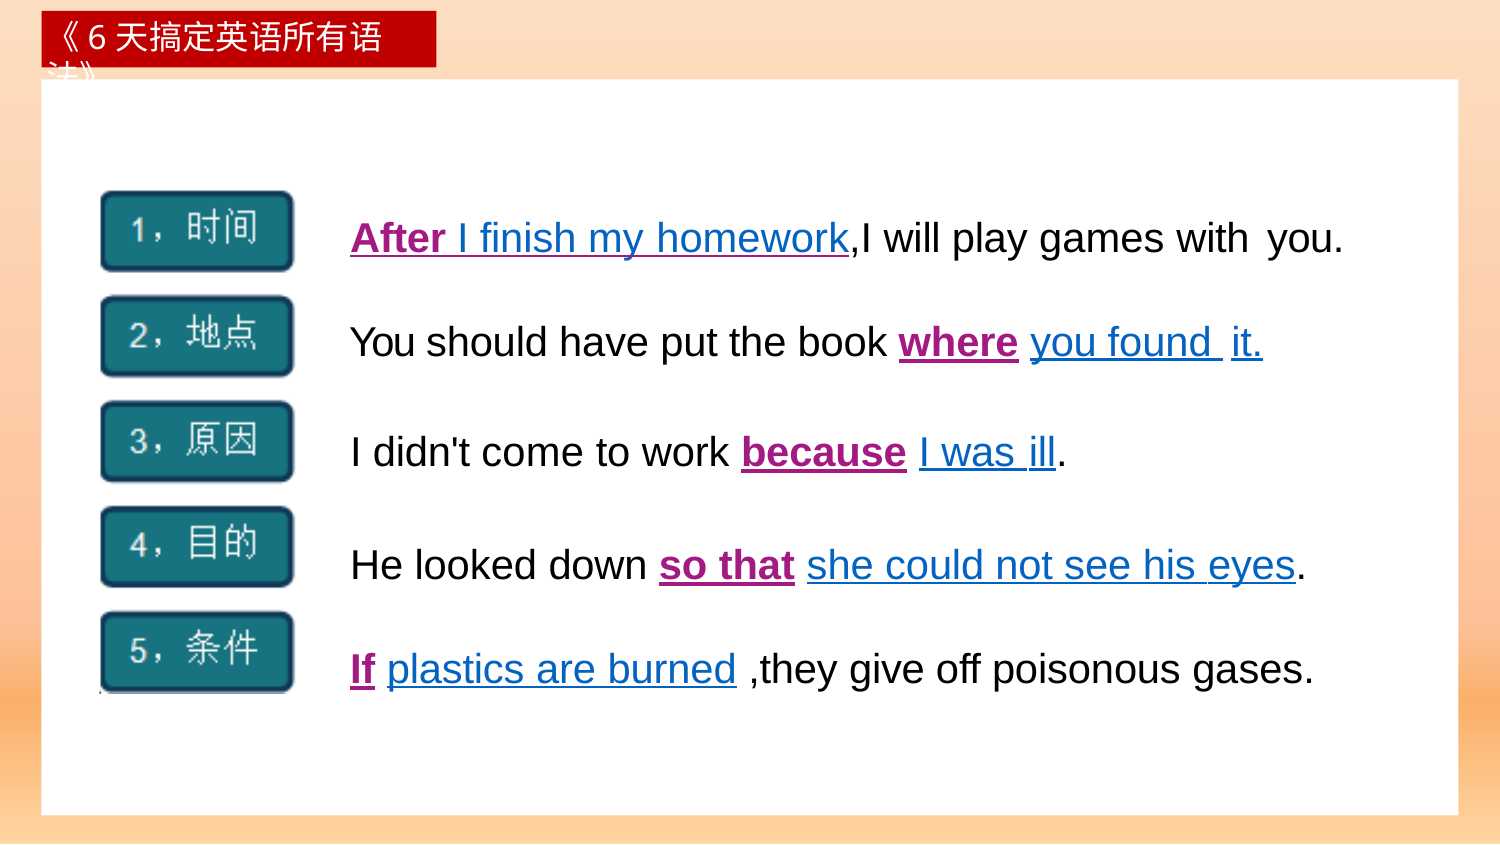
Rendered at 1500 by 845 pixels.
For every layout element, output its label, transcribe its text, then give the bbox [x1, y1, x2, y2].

text_box 《6天搞定英语所有语法》 [43, 14, 435, 97]
text_box You should have put the book where you found it. I didn't come to work because I was ill. He looked down so that she could not see his eyes. If plastics are burned ,they give off poisonous gases. [347, 312, 1329, 692]
title After I finish my homework,I will play games with you. [347, 208, 1347, 352]
picture [0, 0, 1500, 844]
text_box [99, 187, 313, 694]
